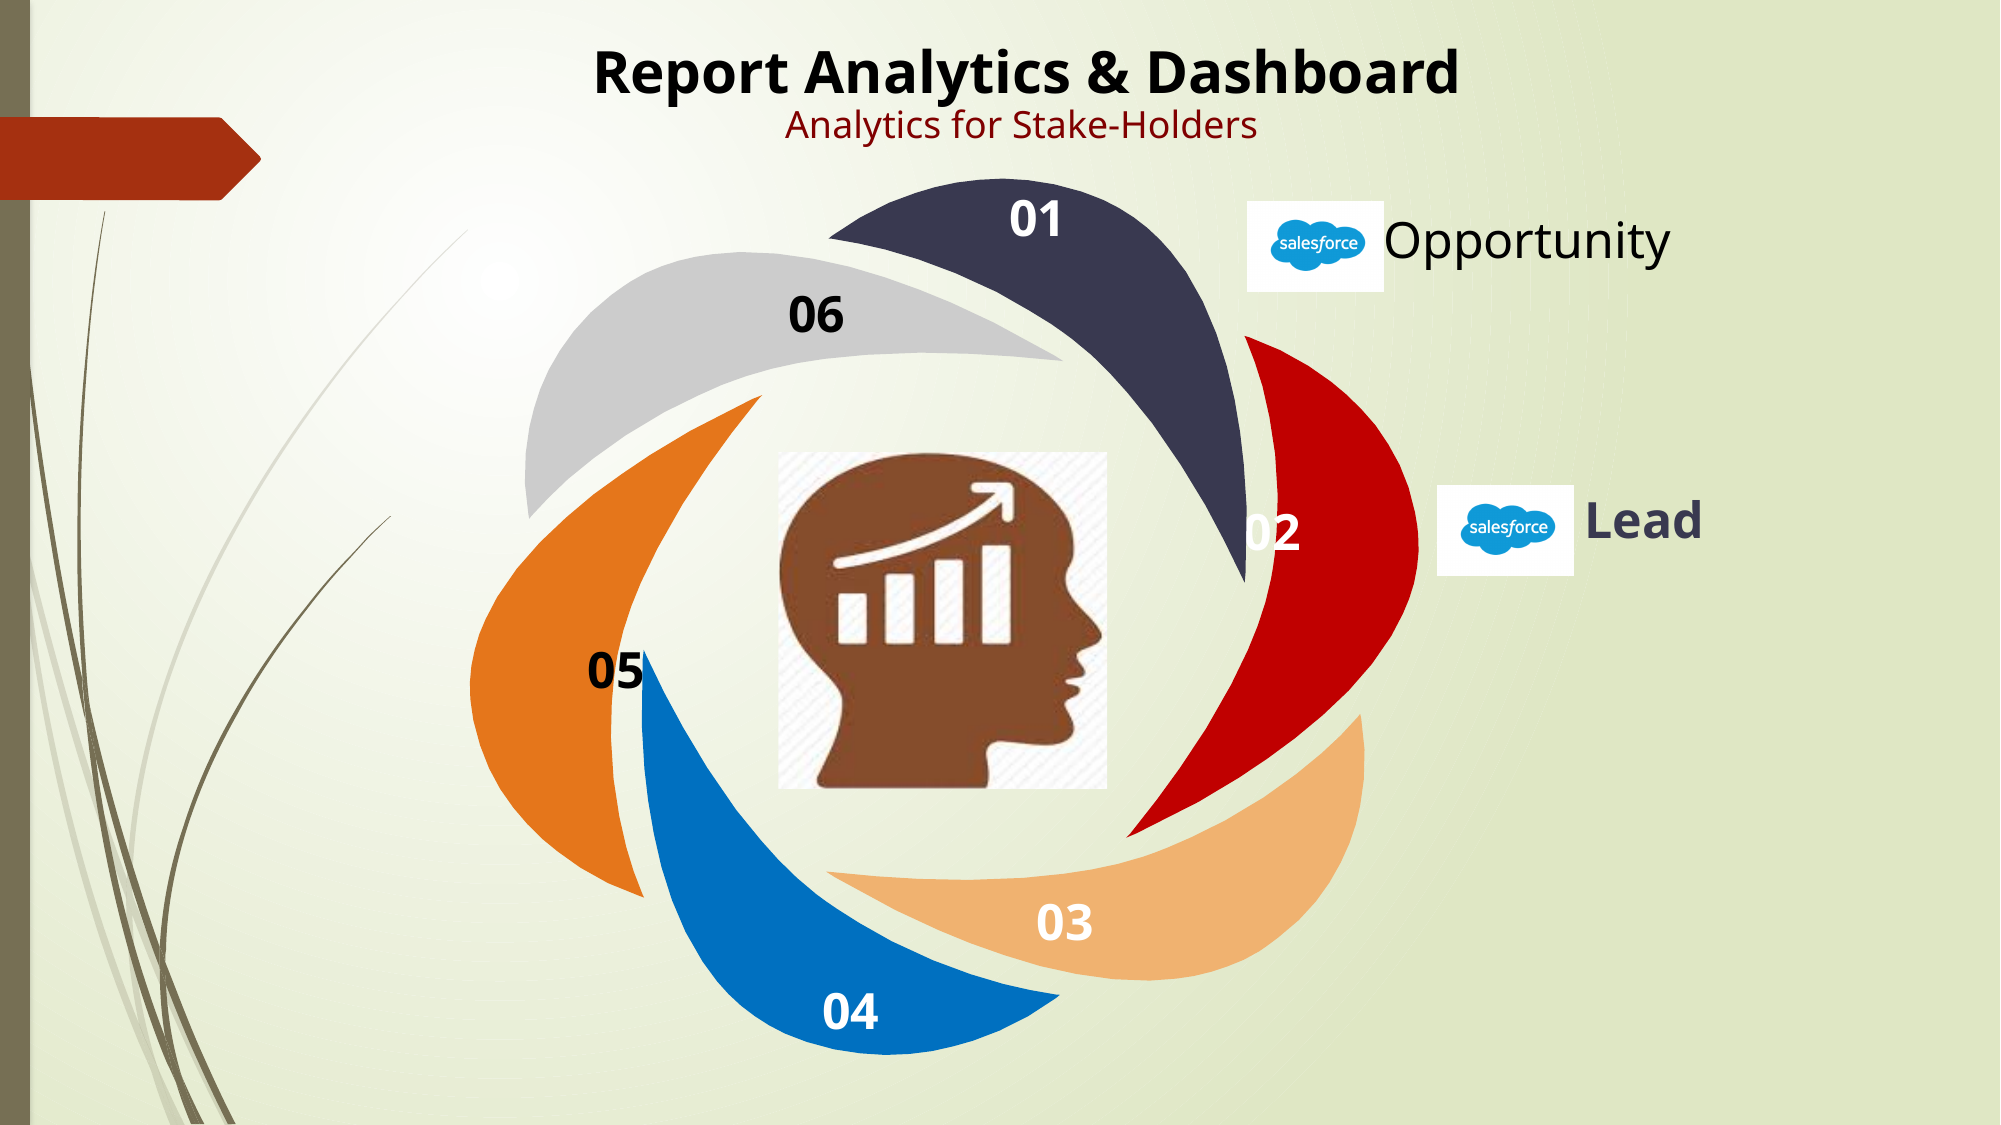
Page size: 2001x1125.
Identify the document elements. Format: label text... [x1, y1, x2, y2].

picture [1247, 201, 1384, 292]
text_box Report Analytics & Dashboard Analytics for Stake-Holders [99, 35, 1954, 158]
text_box Opportunity [1423, 200, 1869, 276]
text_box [469, 178, 1419, 1056]
picture [778, 452, 1108, 790]
text_box Lead [1571, 481, 2000, 557]
picture [1437, 484, 1574, 576]
